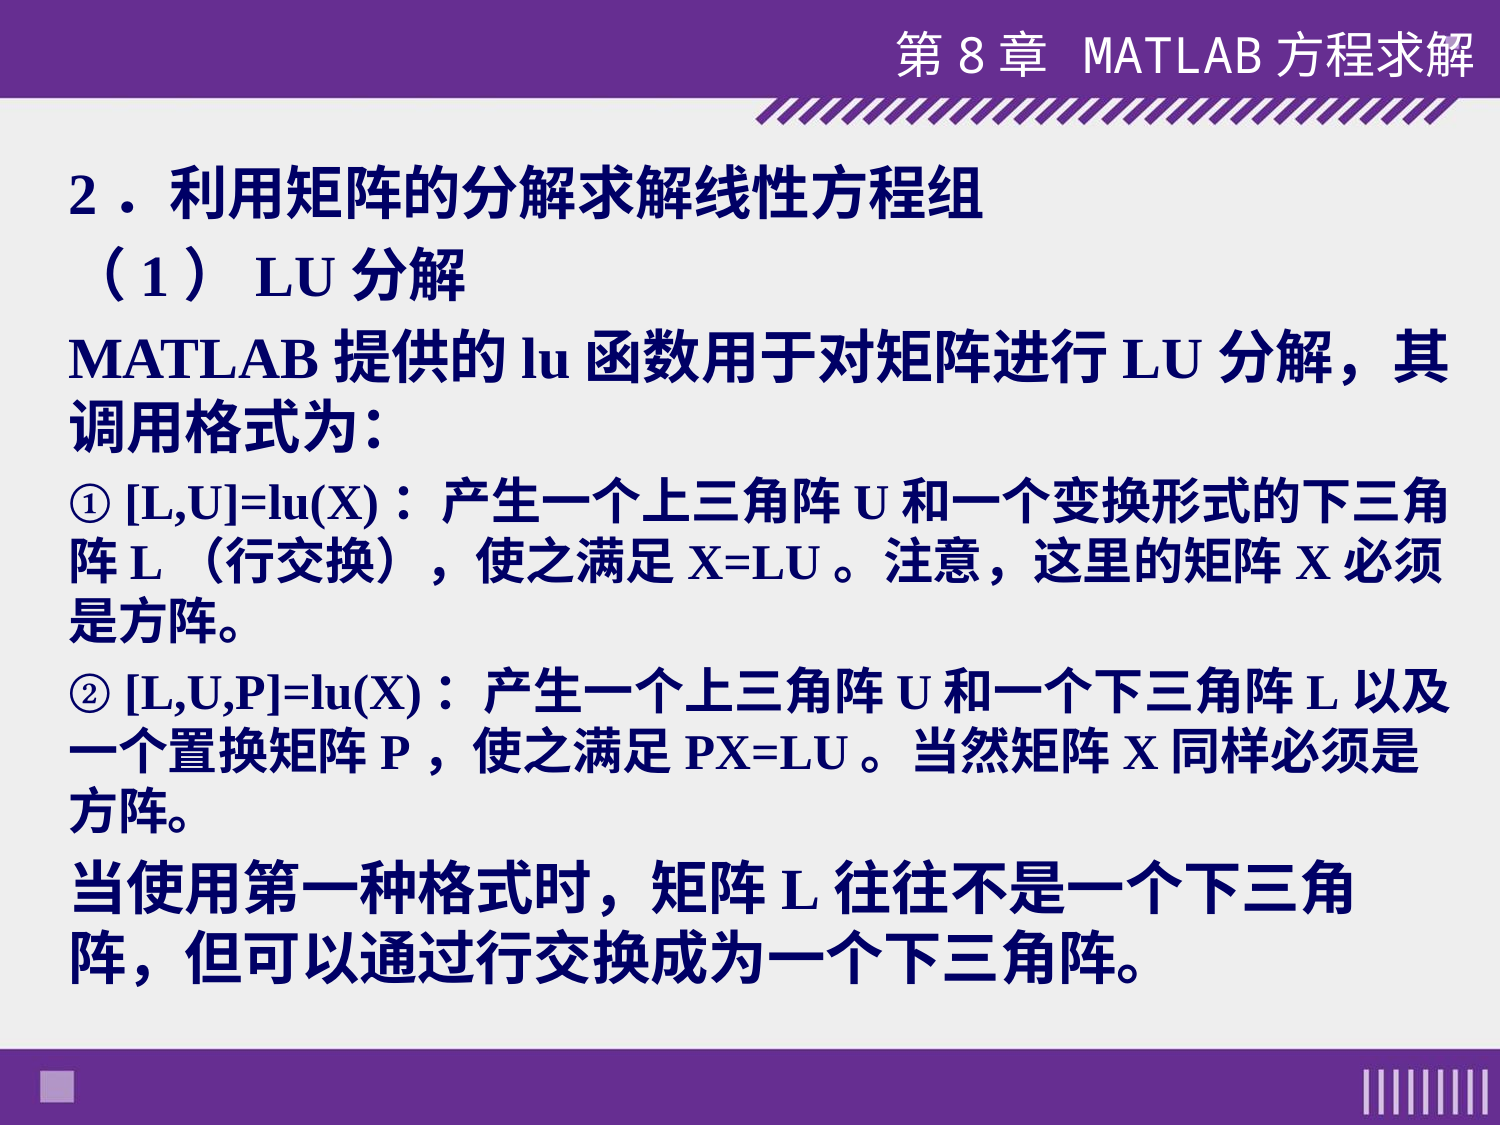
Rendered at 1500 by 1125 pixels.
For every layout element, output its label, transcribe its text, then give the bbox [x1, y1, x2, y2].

text_box 第8章 MATLAB方程求解 [879, 16, 1500, 92]
list 2．利用矩阵的分解求解线性方程组 （1）LU分解 MATLAB提供的lu函数用于对矩阵进行LU分解，其调用格式为： ① [L,U]=lu(X)：产生一个上三角阵U和一个变换形式的下三角阵L（行交换），使之满足X=LU。注意，这里的矩阵X必须是方阵。 ② [L,U,P]=lu(X)：产生一个上三角阵U和一个下三角阵L以及一个置换矩阵P，使之满足PX=LU。当然矩阵X同样必须是方阵。 当使用第一种格式时，矩阵L往往不是一个下三角阵，但可以通过行交换成为一个下三角阵。 [53, 148, 1471, 1005]
picture [0, 0, 1500, 1125]
